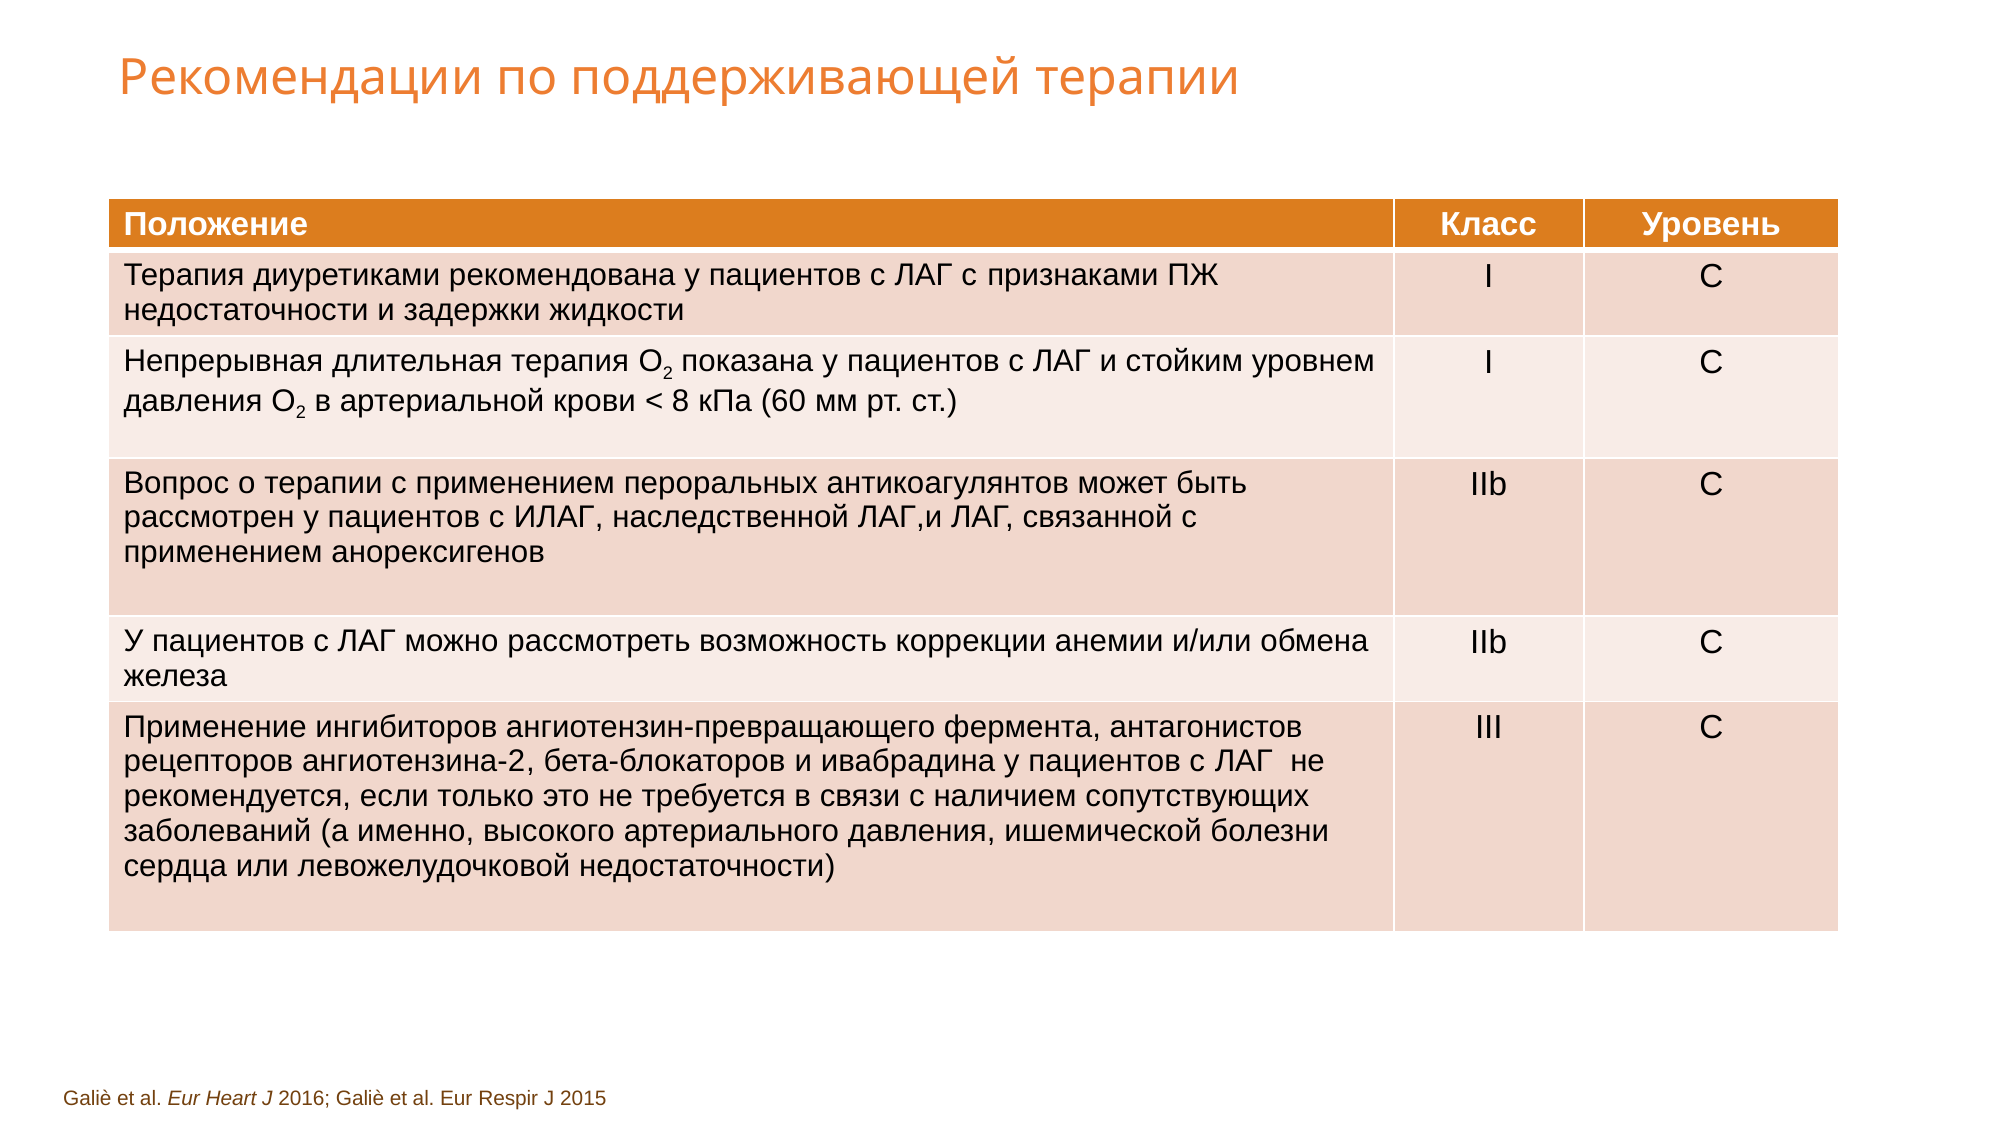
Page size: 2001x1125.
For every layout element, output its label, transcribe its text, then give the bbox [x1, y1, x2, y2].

table_cell C [1585, 459, 1838, 615]
text_box Galiè et al. Eur Heart J 2016; Galiè et al. Eur Respir J 2015 [40, 1071, 1333, 1117]
table_header Положение [109, 199, 1393, 247]
table_header Класс [1395, 199, 1583, 247]
table_cell C [1585, 702, 1838, 931]
text_box Рекомендации по поддерживающей терапии [104, 36, 1856, 175]
table_cell Непрерывная длительная терапия O2 показана у пациентов с ЛАГ и стойким уровнем давления O2 в артериальной крови < 8 кПа (60 мм рт. ст.) [109, 337, 1393, 457]
table_cell I [1395, 253, 1583, 335]
table_cell IIb [1395, 459, 1583, 615]
table_cell Вопрос о терапии с применением пероральных антикоагулянтов может быть рассмотрен у пациентов с ИЛАГ, наследственной ЛАГ,и ЛАГ, связанной с применением анорексигенов [109, 459, 1393, 615]
table_cell I [1395, 337, 1583, 457]
table_cell Терапия диуретиками рекомендована у пациентов с ЛАГ с признаками ПЖ недостаточности и задержки жидкости [109, 253, 1393, 335]
table_header Уровень [1585, 199, 1838, 247]
table_cell C [1585, 337, 1838, 457]
table_cell IIb [1395, 617, 1583, 701]
table_cell C [1585, 617, 1838, 701]
table_cell III [1395, 702, 1583, 931]
table_cell Применение ингибиторов ангиотензин-превращающего фермента, антагонистов рецепторов ангиотензина-2, бета-блокаторов и ивабрадина у пациентов с ЛАГ не рекомендуется, если только это не требуется в связи с наличием сопутствующих заболеваний (а именно, высокого артериального давления, ишемической болезни сердца или левожелудочковой недостаточности) [109, 702, 1393, 931]
table_cell C [1585, 253, 1838, 335]
table_cell У пациентов с ЛАГ можно рассмотреть возможность коррекции анемии и/или обмена железа [109, 617, 1393, 701]
